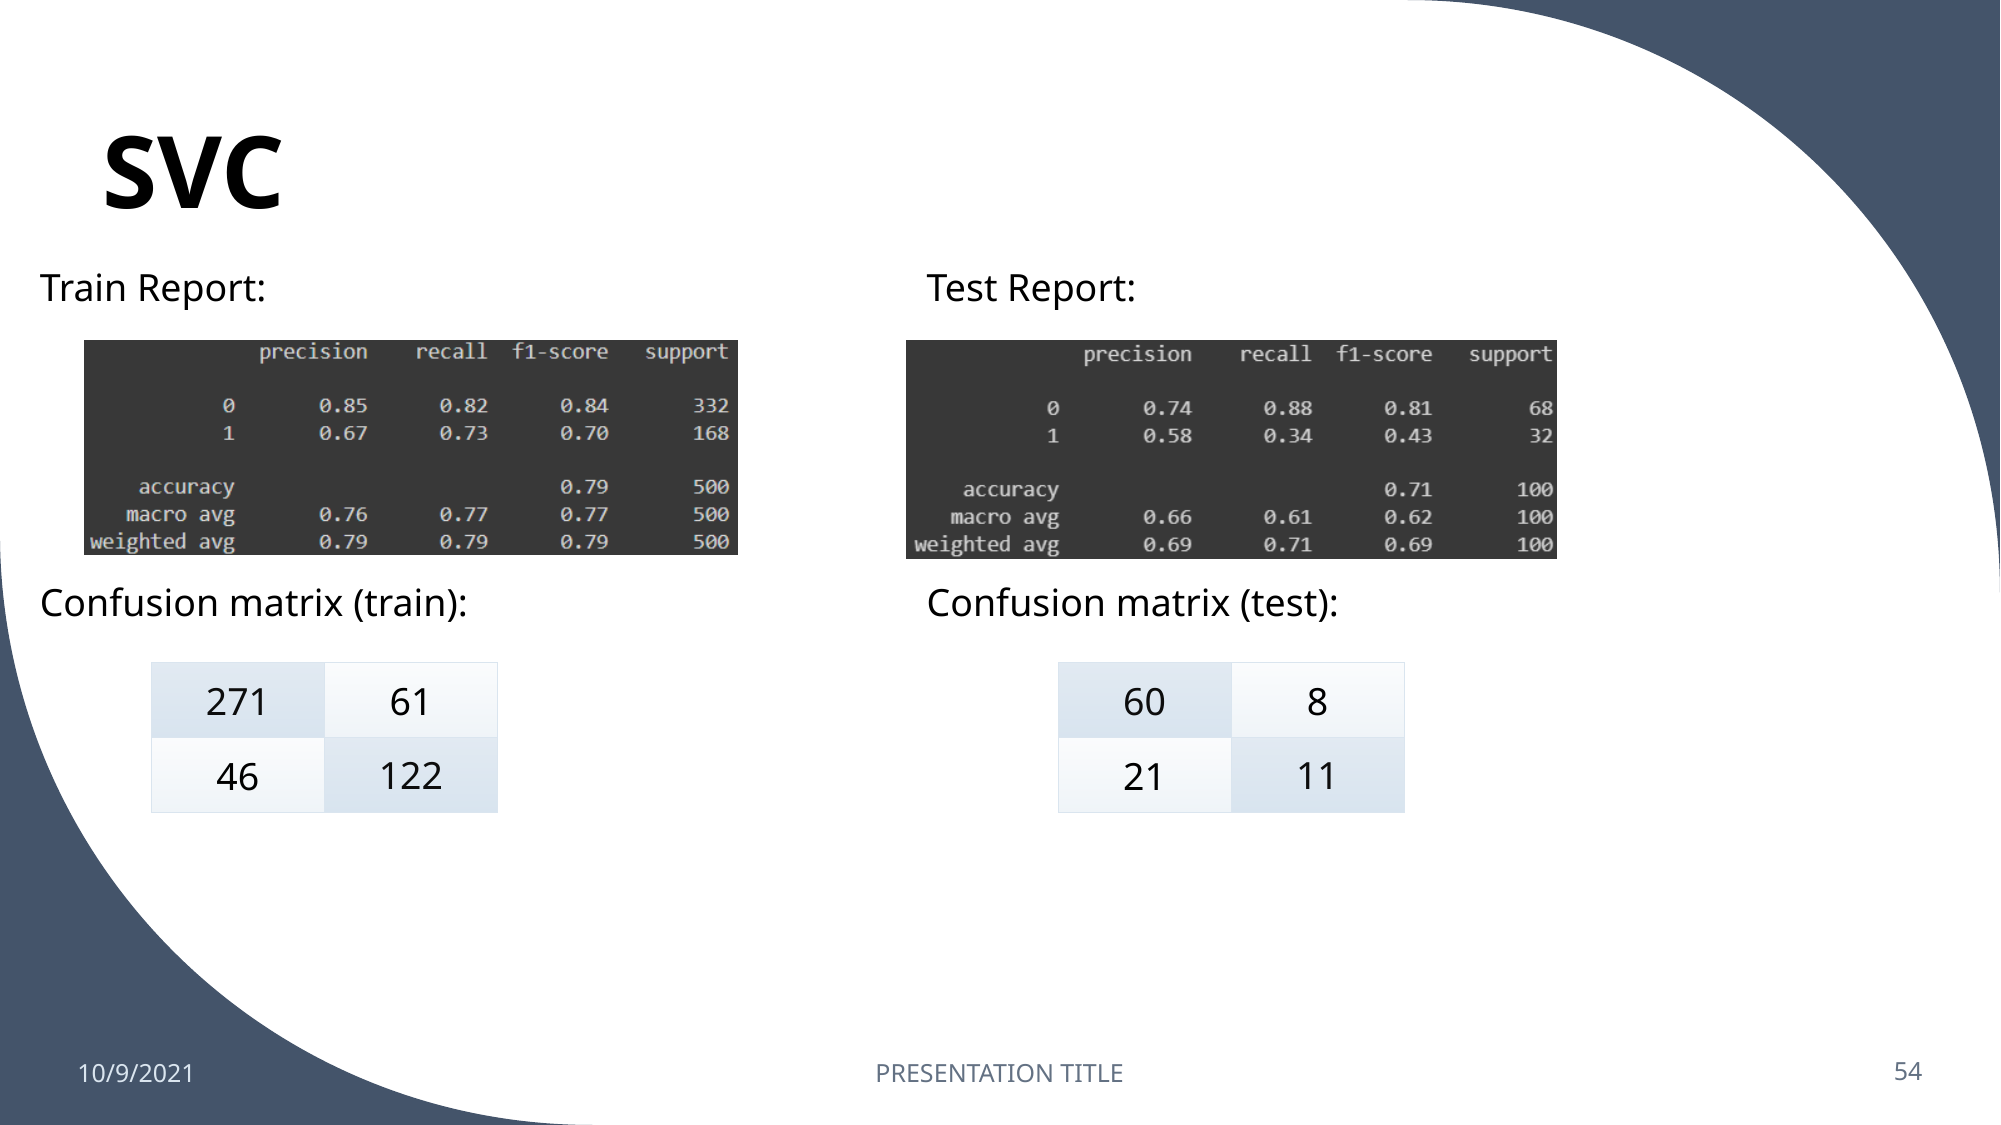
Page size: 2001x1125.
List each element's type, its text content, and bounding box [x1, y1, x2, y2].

title SVC [87, 20, 1692, 239]
text_box 8 [1231, 662, 1405, 737]
text_box 46 [151, 737, 324, 813]
text_box 122 [324, 737, 498, 813]
text_box Train Report: Confusion matrix (train): [24, 256, 911, 632]
picture [84, 340, 738, 556]
text_box 271 [151, 662, 324, 737]
picture [905, 340, 1557, 559]
text_box 21 [1058, 737, 1231, 813]
footer PRESENTATION TITLE [662, 1042, 1338, 1103]
slide_number 54 [1665, 1042, 1938, 1103]
text_box 11 [1231, 737, 1405, 813]
text_box Test Report: Confusion matrix (test): [911, 256, 1913, 632]
text_box 60 [1058, 662, 1231, 737]
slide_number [62, 1042, 342, 1103]
text_box 61 [324, 662, 498, 737]
